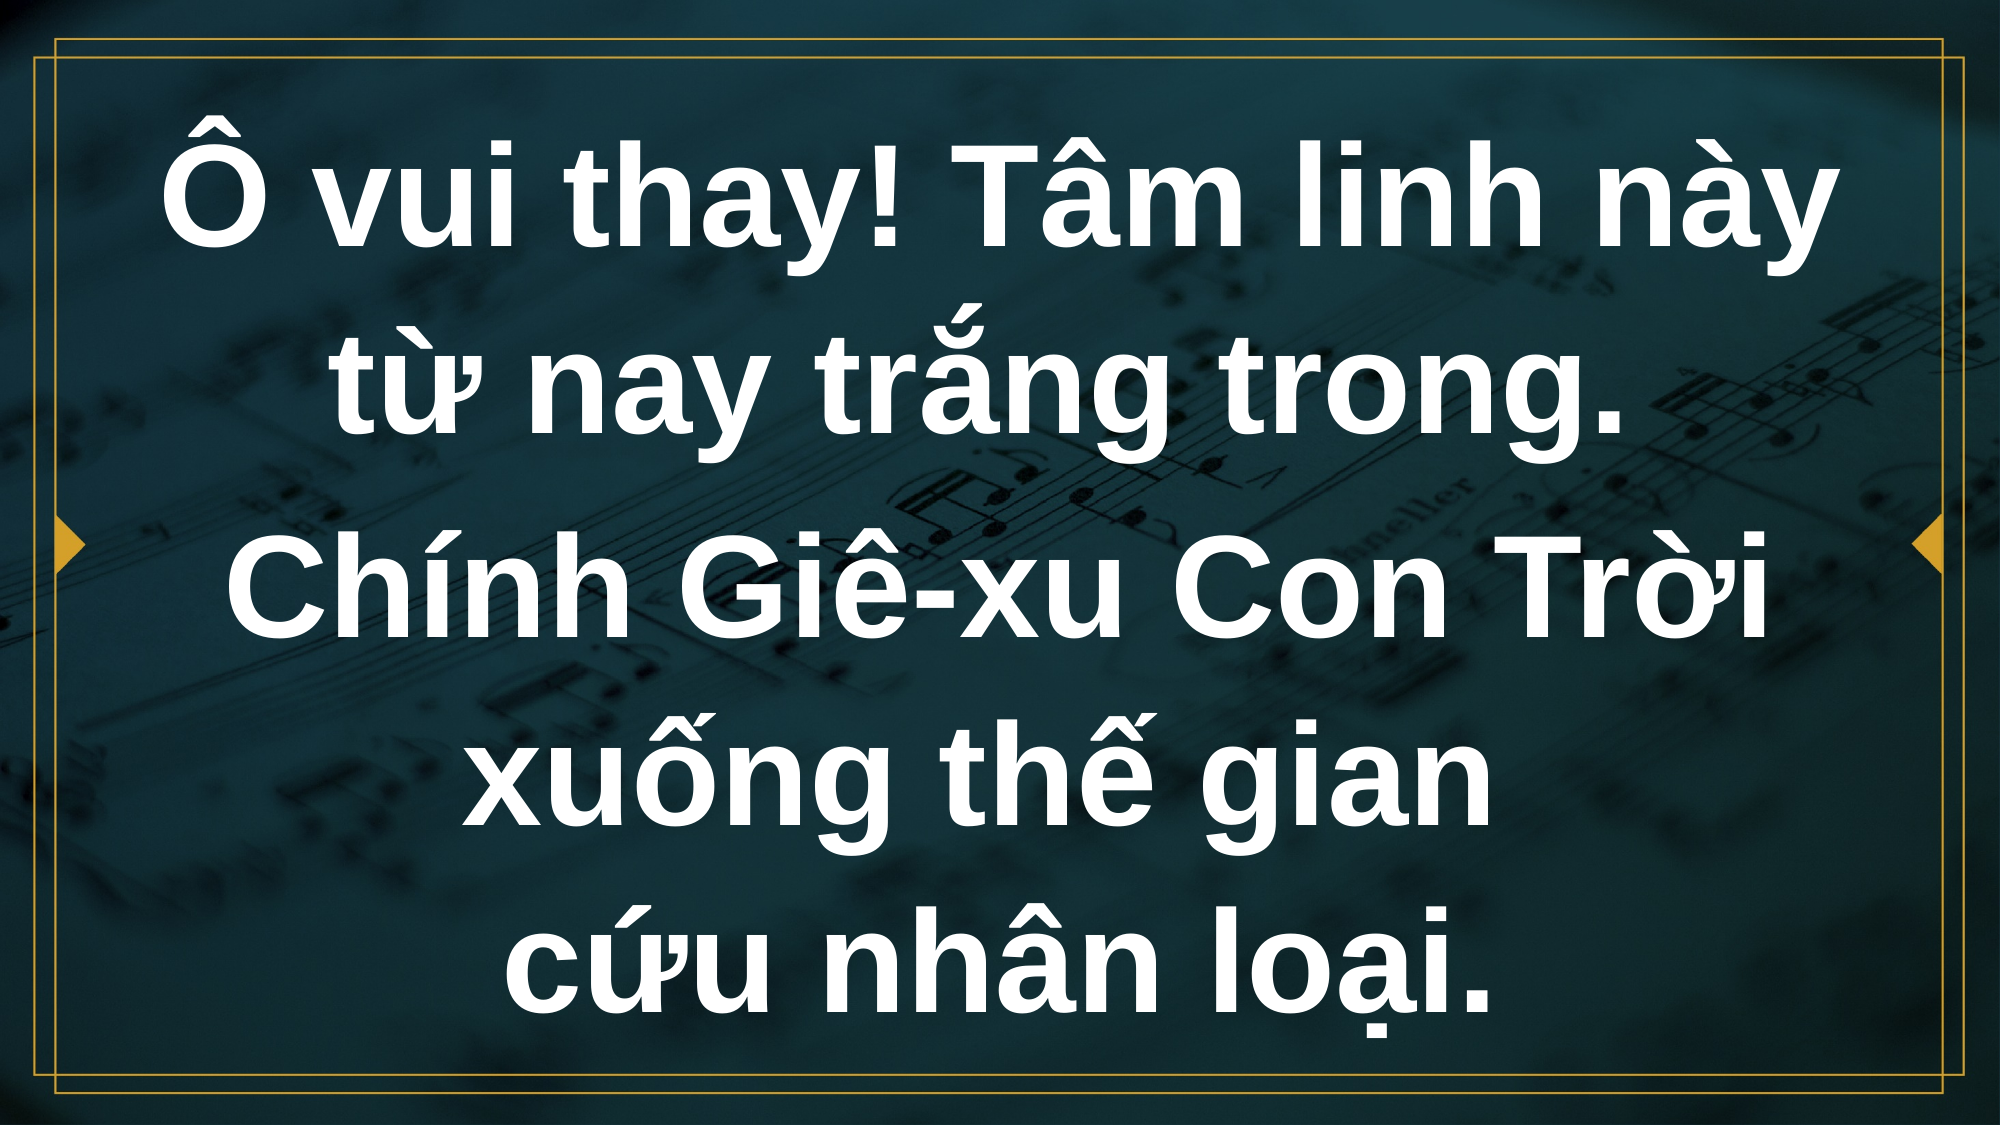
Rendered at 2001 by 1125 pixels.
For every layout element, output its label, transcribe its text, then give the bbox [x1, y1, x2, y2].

title Ô vui thay! Tâm linh này từ nay trắng trong. Chính Giê-xu Con Trời xuống thế gian cứu nhân loại. [55, 53, 1945, 1077]
picture [0, 0, 2000, 1125]
